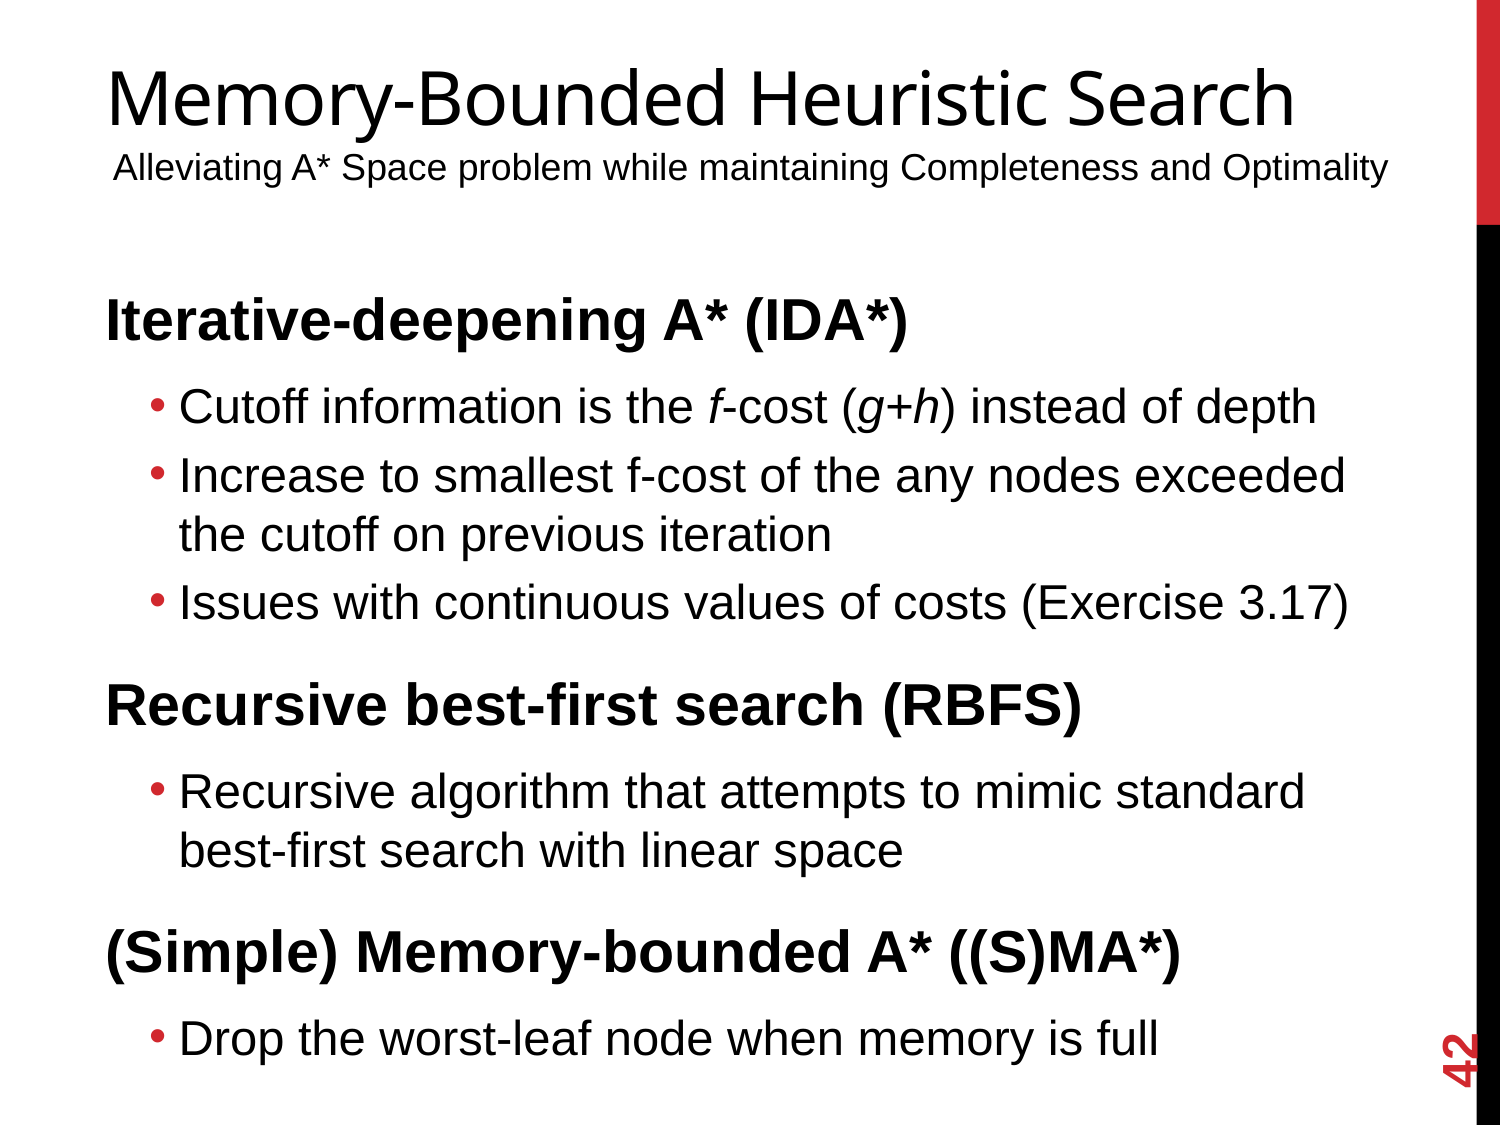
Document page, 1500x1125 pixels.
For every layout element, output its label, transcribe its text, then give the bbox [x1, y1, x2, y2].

text_box Alleviating A* Space problem while maintaining Completeness and Optimality [98, 135, 1405, 196]
list Iterative-deepening A* (IDA*) Cutoff information is the f-cost (g+h) instead of depth Increase to smallest f-cost of the any nodes exceeded the cutoff on previous iteration Issues with continuous values of costs (Exercise 3.17) Recursive best-first search (RBFS) Recursive algorithm that attempts to mimic standard best-first search with linear space (Simple) Memory-bounded A* ((S)MA*) Drop the worst-leaf node when memory is full [90, 274, 1407, 1074]
slide_number 42 [1427, 887, 1488, 1104]
title Memory-Bounded Heuristic Search [90, 26, 1407, 149]
